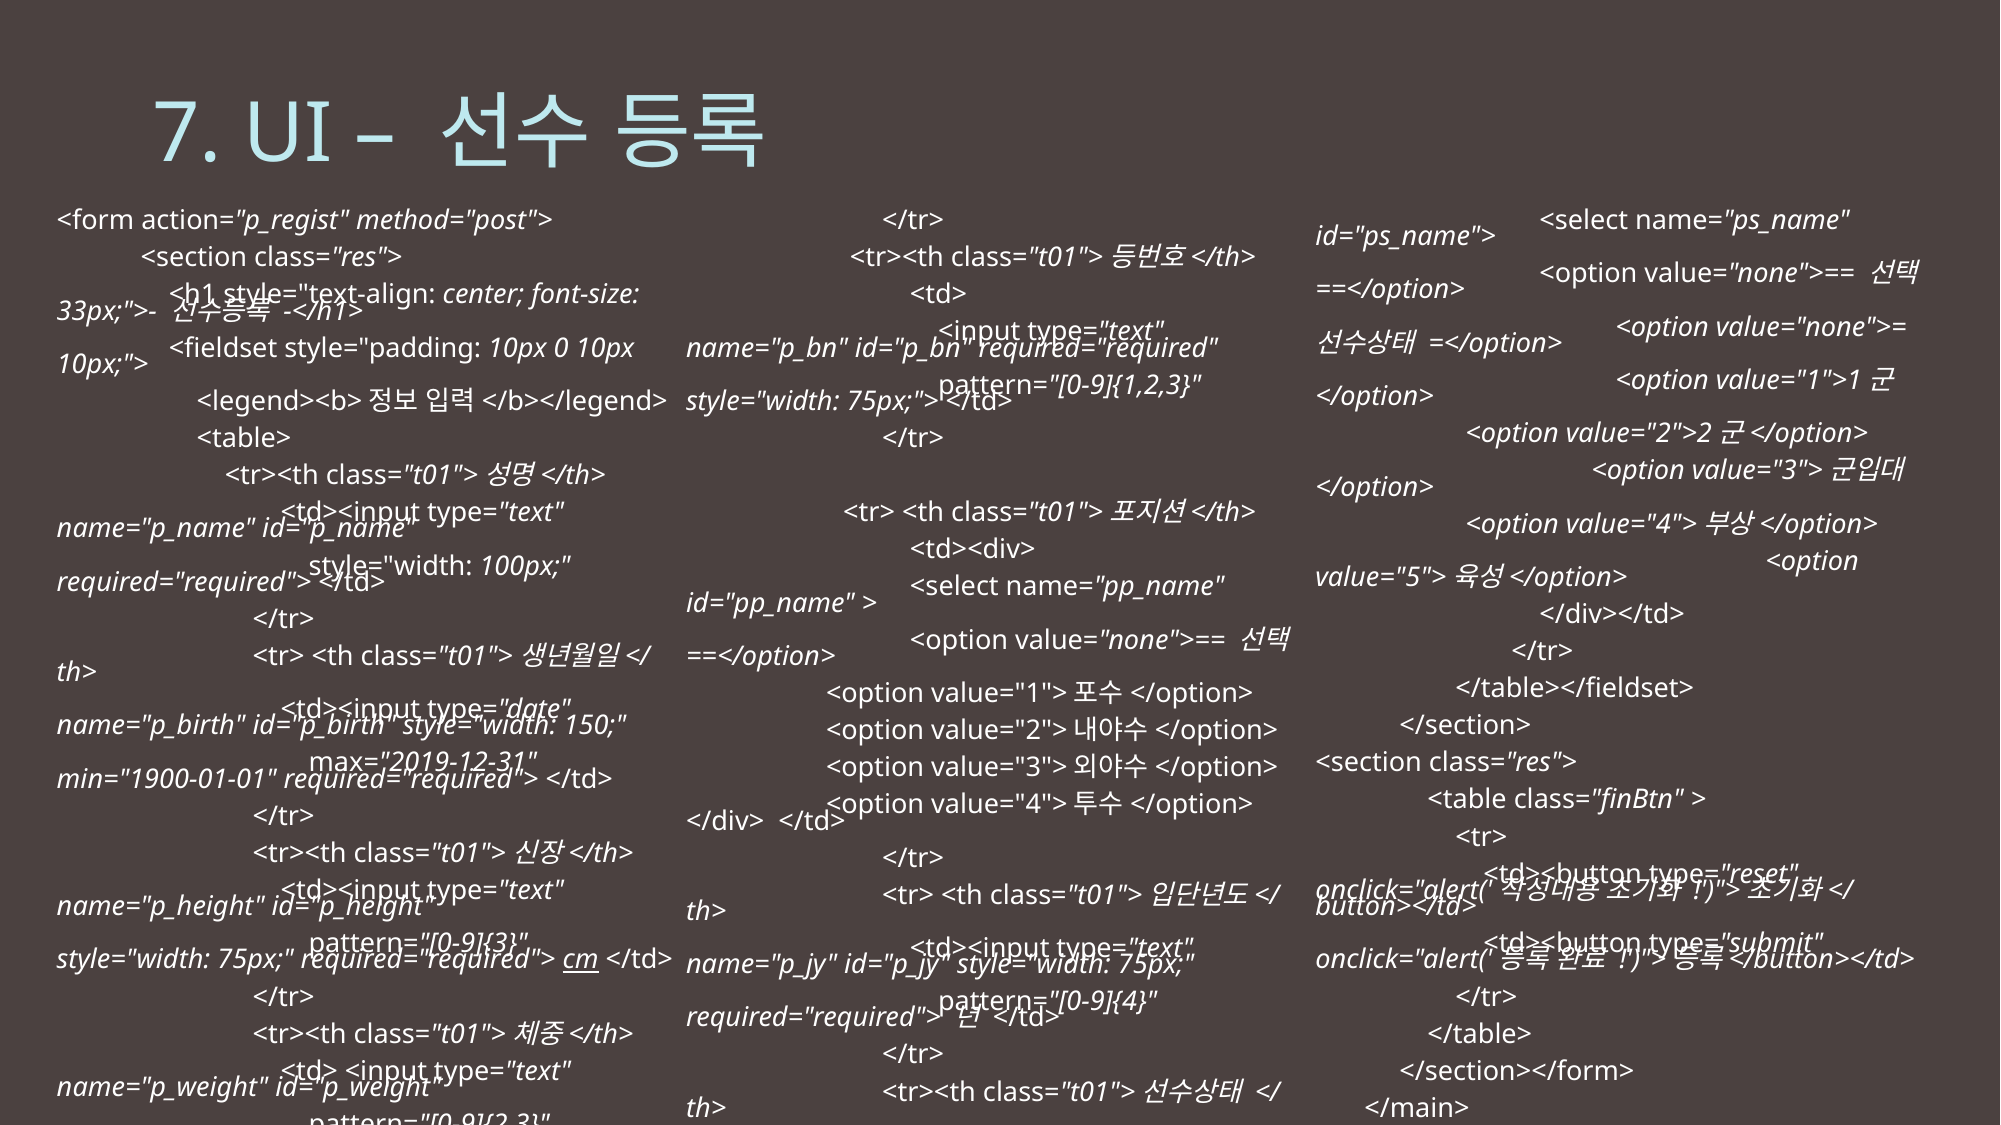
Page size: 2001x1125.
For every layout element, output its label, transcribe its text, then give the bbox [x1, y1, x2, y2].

text_box [954, 208, 1771, 1085]
title 7. UI – 선수 등록 [137, 59, 1863, 208]
list <form action="p_regist" method="post"> <section class="res"> <h1 style="text-align: center; font-size: 33px;">- 선수등록 -</h1> <fieldset style="padding: 10px 0 10px 10px;"> <legend><b>정보 입력</b></legend> <table> <tr><th class="t01">성명</th> <td><input type="text" name="p_name" id="p_name" style="width: 100px;" required="required"> </td> </tr> <tr> <th class="t01">생년월일</th> <td><input type="date" name="p_birth" id="p_birth" style="width: 150;" max="2019-12-31" min="1900-01-01" required="required"> </td> </tr> <tr><th class="t01">신장</th> <td><input type="text" name="p_height" id="p_height" pattern="[0-9]{3}" style="width: 75px;" required="required"> cm </td> </tr> <tr><th class="t01">체중</th> <td> <input type="text" name="p_weight" id="p_weight" pattern="[0-9]{2,3}" style="width: 75px;" required="required"> kg </td> </tr> <tr><th class="t01">등번호</th> <td> <input type="text" name="p_bn" id="p_bn" required="required" pattern="[0-9]{1,2,3}" style="width: 75px;"> </td> </tr> <tr> <th class="t01">포지션</th> <td><div> <select name="pp_name" id="pp_name" > <option value="none">== 선택 ==</option> <option value="1">포수</option> <option value="2">내야수</option> <option value="3">외야수</option> <option value="4">투수</option> </div> </td> </tr> <tr> <th class="t01">입단년도</th> <td><input type="text" name="p_jy" id="p_jy" style="width: 75px;" pattern="[0-9]{4}" required="required"> 년 </td> </tr> <tr><th class="t01">선수상태 </th> <td> <div> <select name="ps_name" id="ps_name"> <option value="none">== 선택 ==</option> <option value="none">= 선수상태 =</option> <option value="1">1군</option> <option value="2">2군</option> <option value="3">군입대</option> <option value="4">부상</option> <option value="5">육성</option> </div></td> </tr> </table></fieldset> </section> <section class="res"> <table class="finBtn" > <tr> <td><button type="reset" onclick="alert('작성내용 초기화 !')">초기화</button></td> <td><button type="submit" onclick="alert('등록 완료 !')">등록</button></td> </tr> </table> </section></form> </main> [41, 208, 954, 1085]
list <form action="p_regist" method="post"> <section class="res"> <h1 style="text-align: center; font-size: 33px;">- 선수등록 -</h1> <fieldset style="padding: 10px 0 10px 10px;"> <legend><b>정보 입력</b></legend> <table> <tr><th class="t01">성명</th> <td><input type="text" name="p_name" id="p_name" style="width: 100px;" required="required"> </td> </tr> <tr> <th class="t01">생년월일</th> <td><input type="date" name="p_birth" id="p_birth" style="width: 150;" max="2019-12-31" min="1900-01-01" required="required"> </td> </tr> <tr><th class="t01">신장</th> <td><input type="text" name="p_height" id="p_height" pattern="[0-9]{3}" style="width: 75px;" required="required"> cm </td> </tr> <tr><th class="t01">체중</th> <td> <input type="text" name="p_weight" id="p_weight" pattern="[0-9]{2,3}" style="width: 75px;" required="required"> kg </td> </tr> <tr><th class="t01">등번호</th> <td> <input type="text" name="p_bn" id="p_bn" required="required" pattern="[0-9]{1,2,3}" style="width: 75px;"> </td> </tr> <tr> <th class="t01">포지션</th> <td><div> <select name="pp_name" id="pp_name" > <option value="none">== 선택 ==</option> <option value="1">포수</option> <option value="2">내야수</option> <option value="3">외야수</option> <option value="4">투수</option> </div> </td> </tr> <tr> <th class="t01">입단년도</th> <td><input type="text" name="p_jy" id="p_jy" style="width: 75px;" pattern="[0-9]{4}" required="required"> 년 </td> </tr> <tr><th class="t01">선수상태 </th> <td> <div> <select name="ps_name" id="ps_name"> <option value="none">== 선택 ==</option> <option value="none">= 선수상태 =</option> <option value="1">1군</option> <option value="2">2군</option> <option value="3">군입대</option> <option value="4">부상</option> <option value="5">육성</option> </div></td> </tr> </table></fieldset> </section> <section class="res"> <table class="finBtn" > <tr> <td><button type="reset" onclick="alert('작성내용 초기화 !')">초기화</button></td> <td><button type="submit" onclick="alert('등록 완료 !')">등록</button></td> </tr> </table> </section></form> </main> [1771, 208, 1948, 1085]
